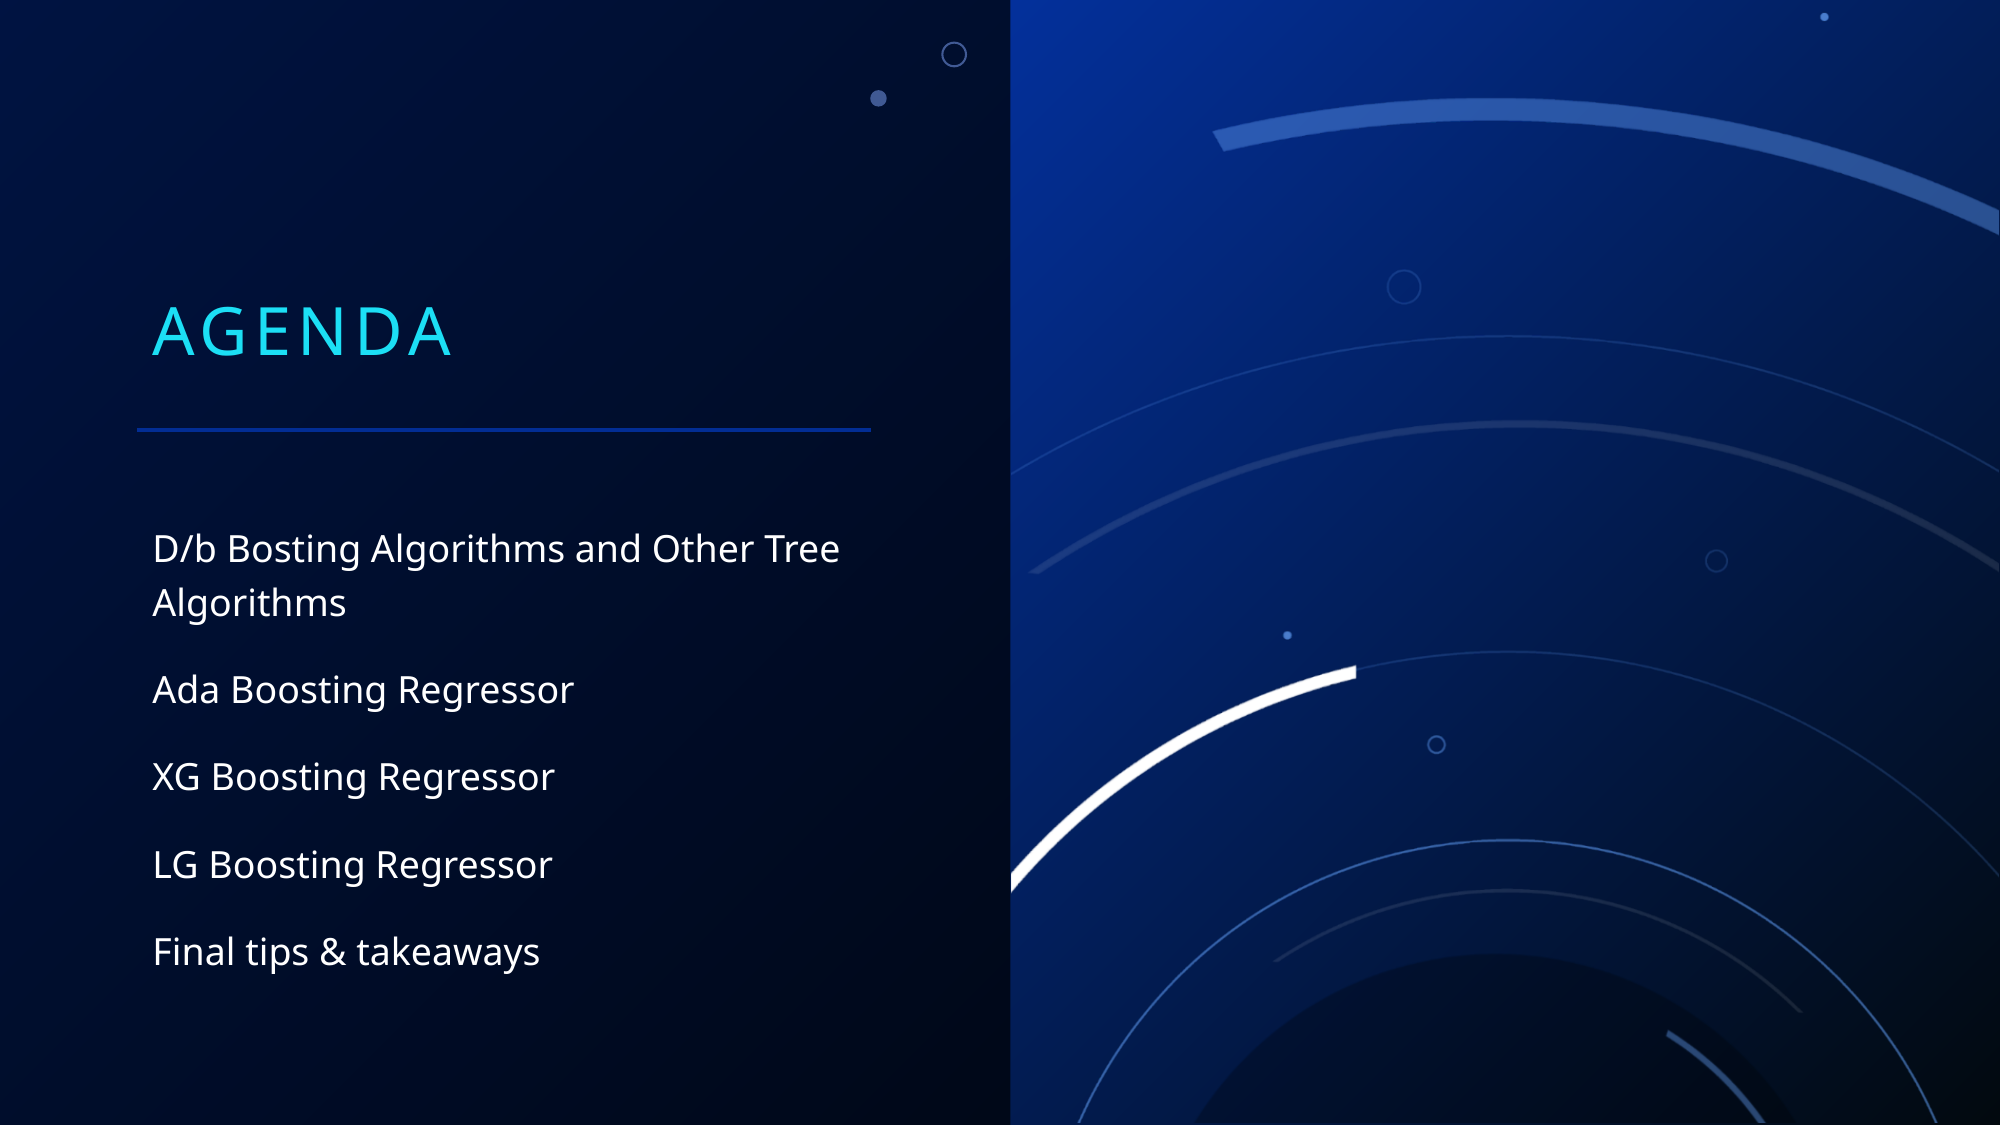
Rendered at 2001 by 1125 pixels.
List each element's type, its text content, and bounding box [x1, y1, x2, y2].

picture [1011, 0, 1999, 1123]
title Agenda [137, 59, 871, 378]
list D/b Bosting Algorithms and Other Tree Algorithms Ada Boosting Regressor XG Boosting Regressor LG Boosting Regressor Final tips & takeaways [137, 508, 871, 1067]
